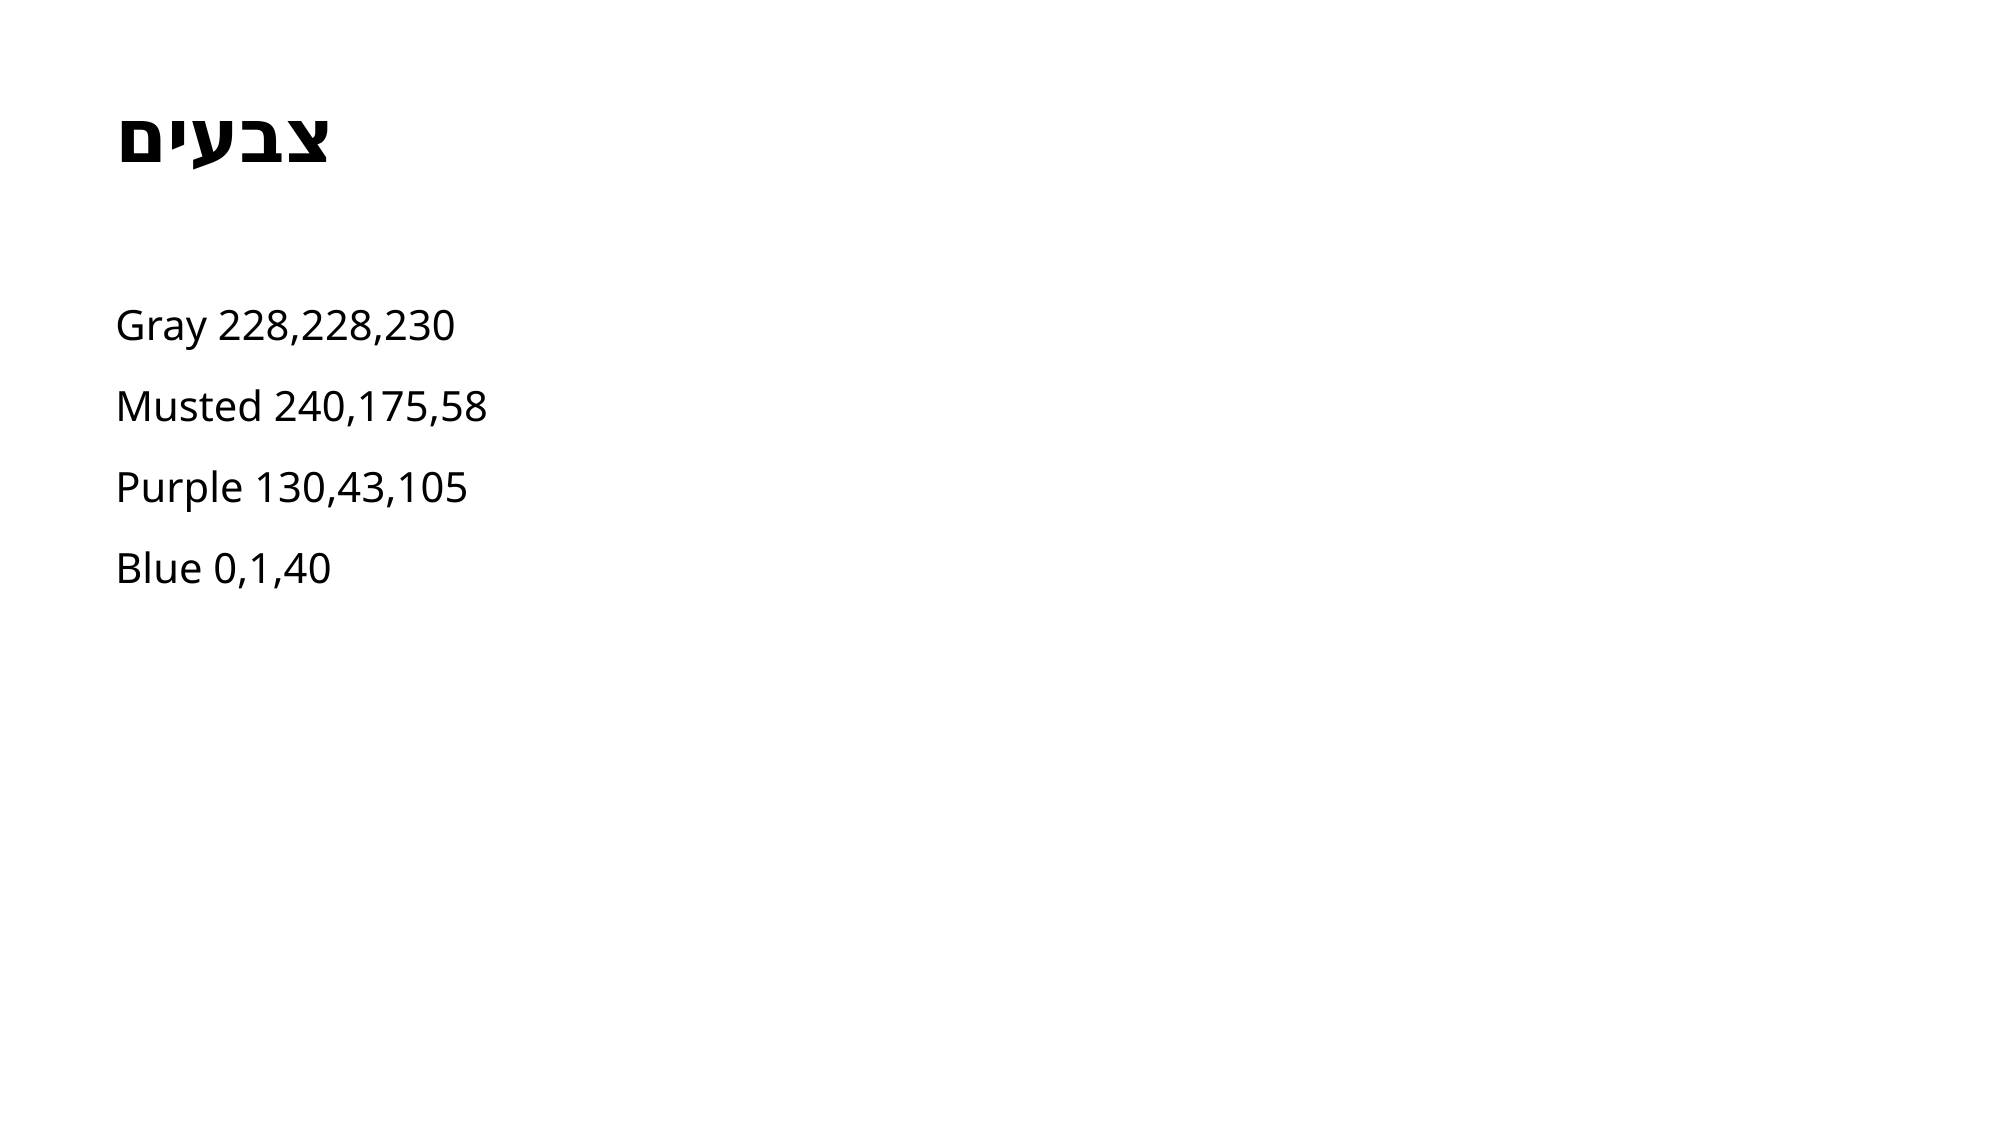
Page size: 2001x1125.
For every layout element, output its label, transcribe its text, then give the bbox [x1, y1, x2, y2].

title צבעים [100, 90, 1849, 276]
list Gray 228,228,230 Musted 240,175,58 Purple 130,43,105 Blue 0,1,40 [100, 281, 1849, 1035]
